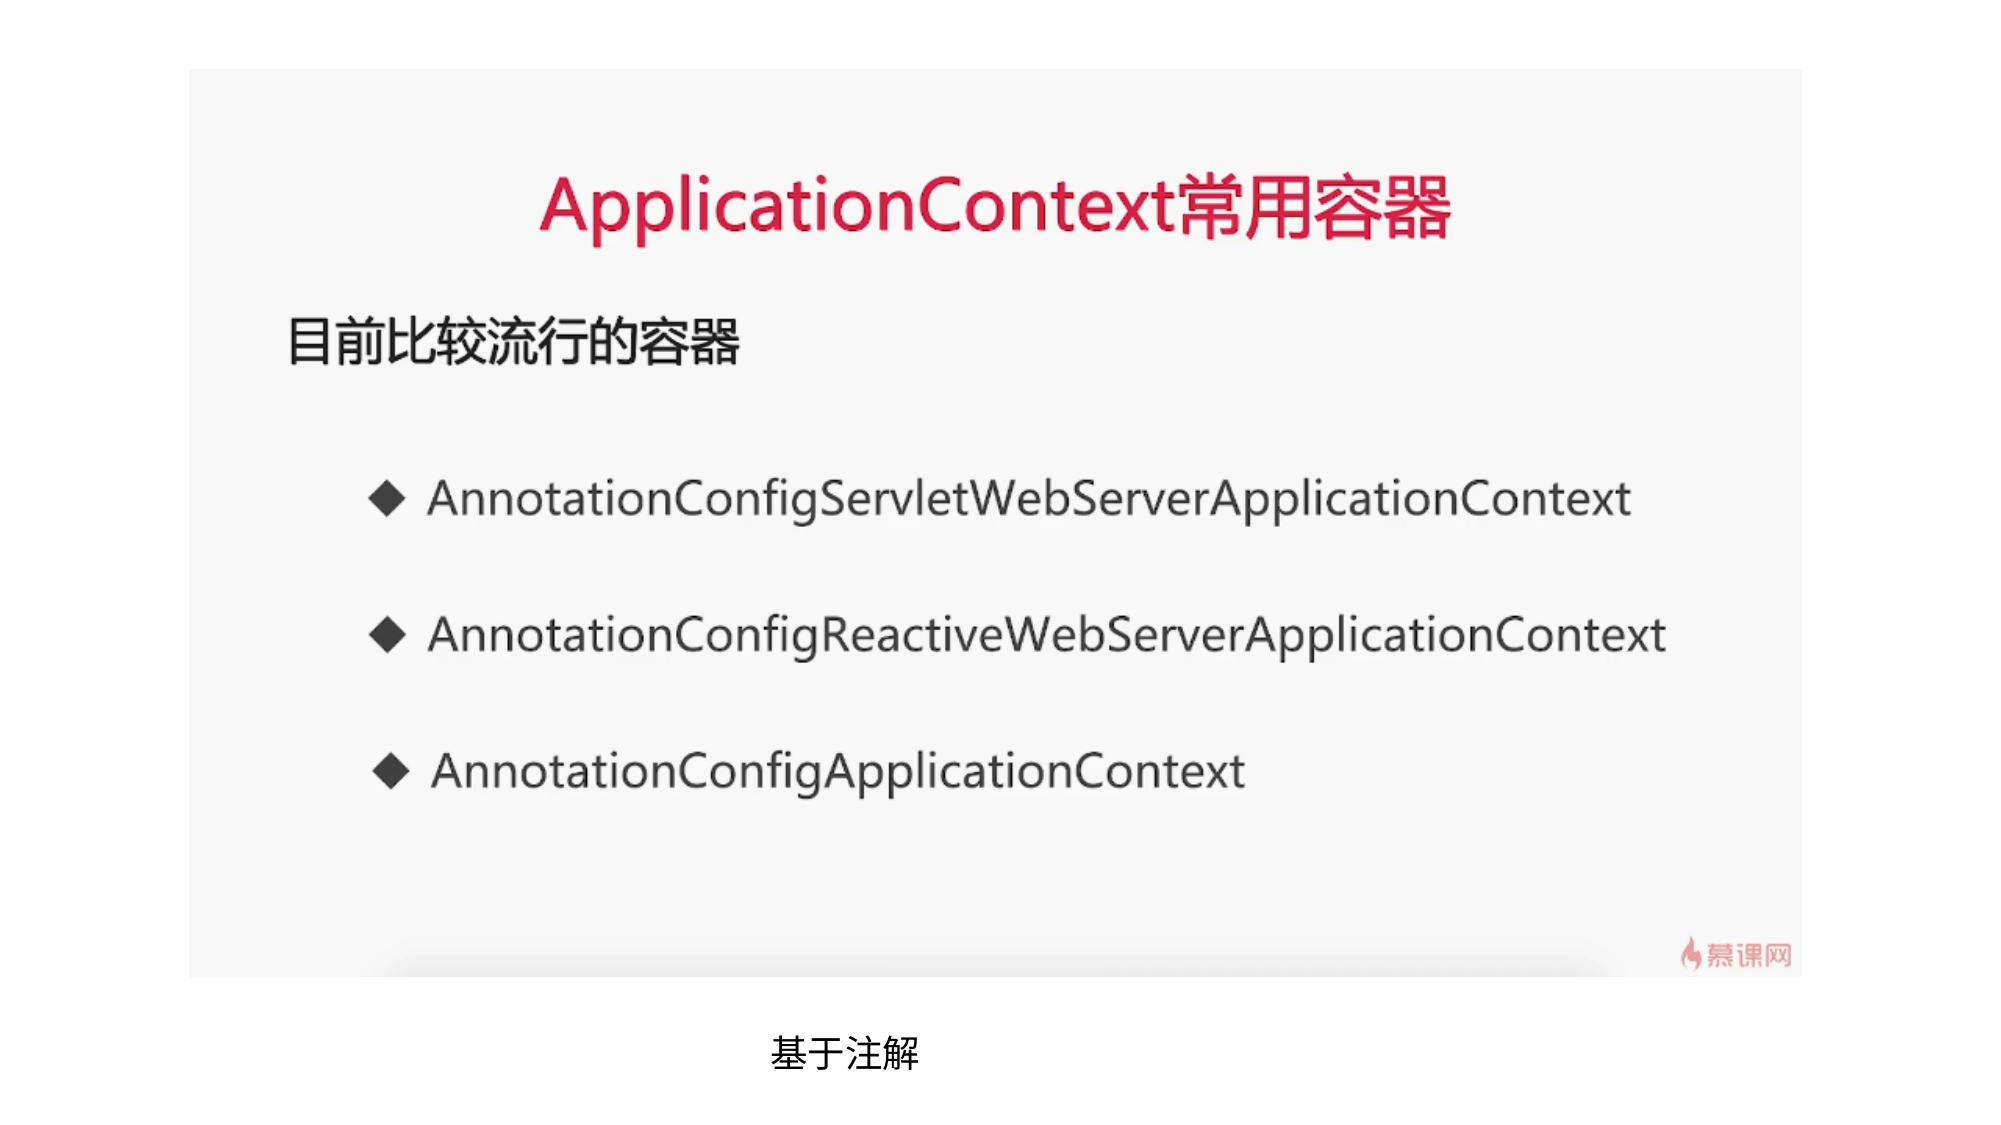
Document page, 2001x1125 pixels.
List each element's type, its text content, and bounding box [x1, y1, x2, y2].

text_box 基于注解 [755, 1022, 936, 1082]
picture [189, 69, 1802, 977]
